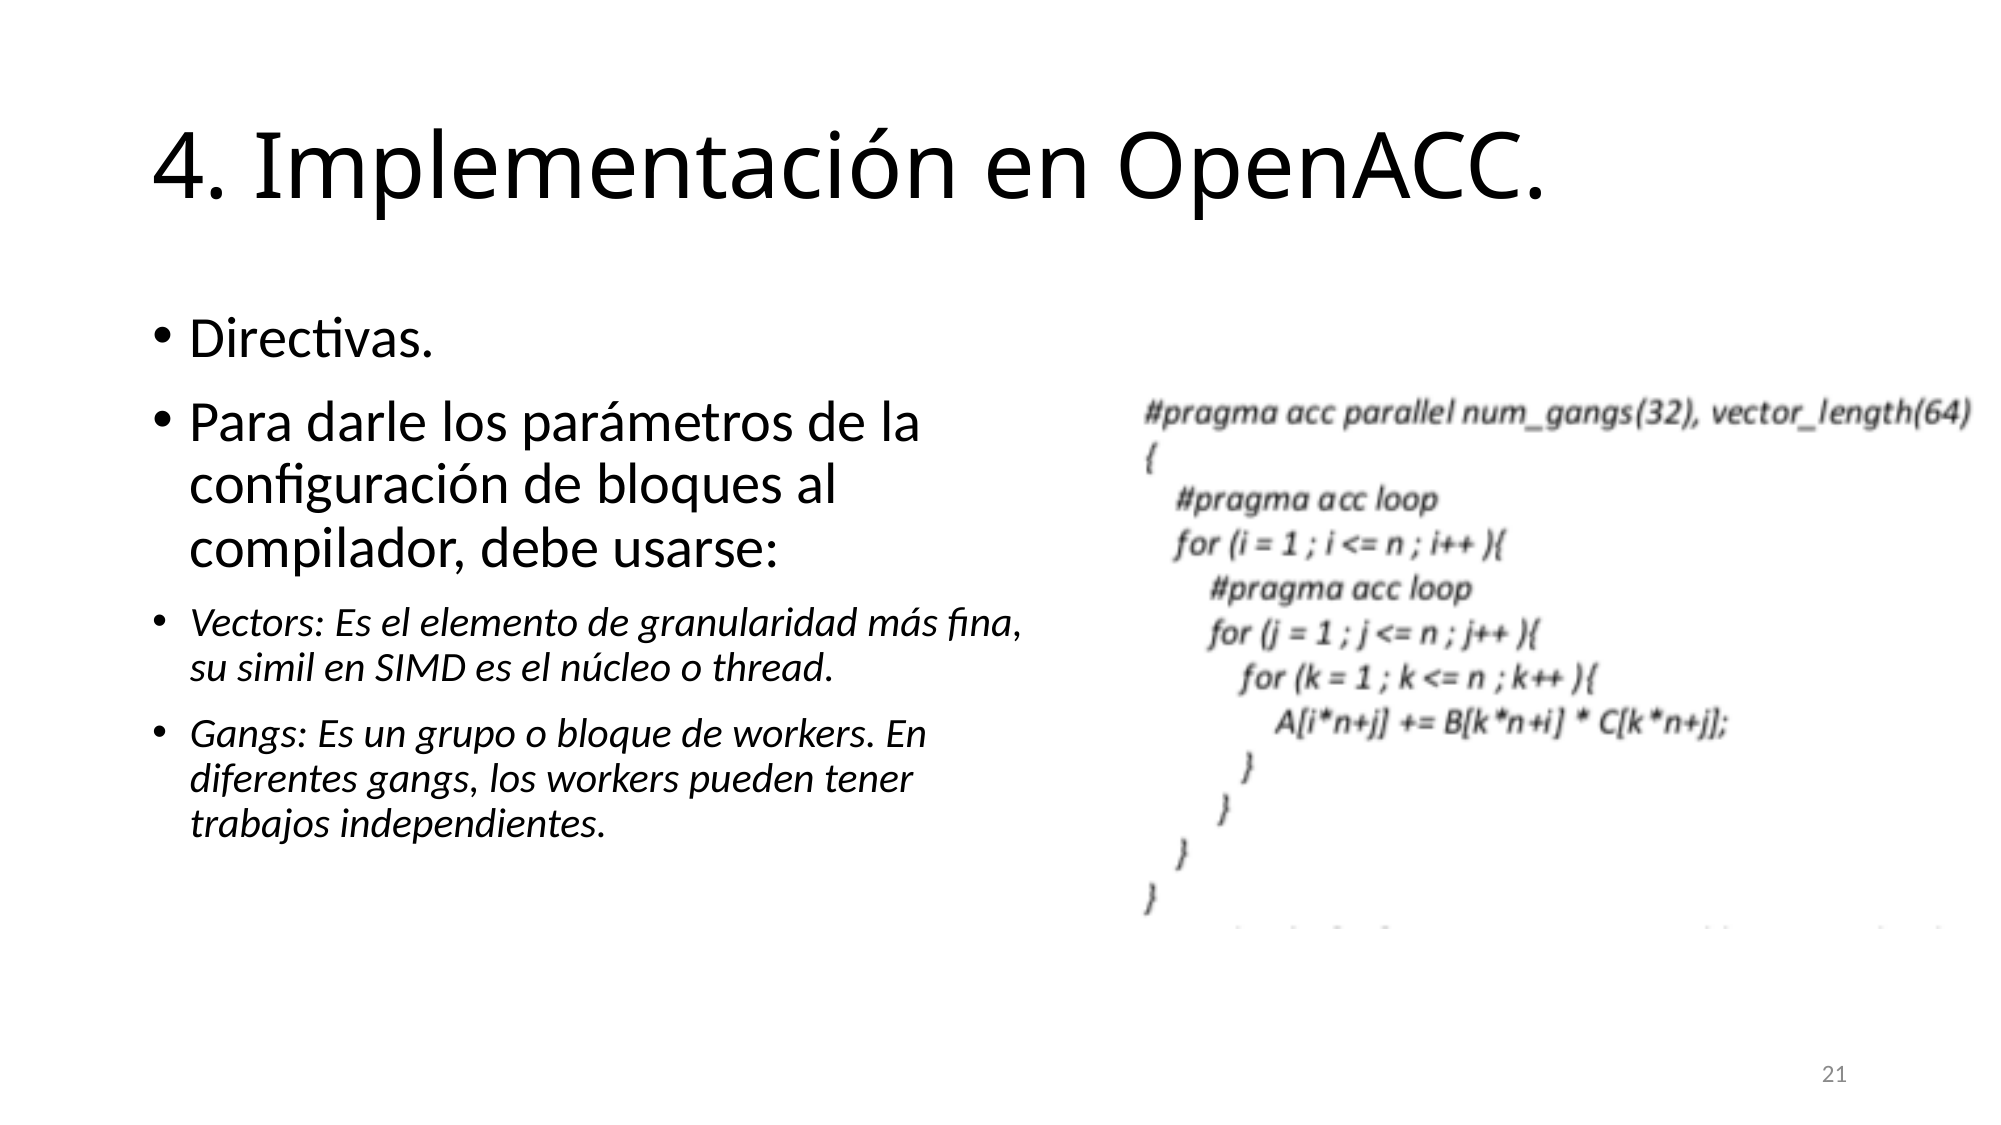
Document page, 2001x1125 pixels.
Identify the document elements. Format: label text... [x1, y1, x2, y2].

slide_number 21 [1412, 1042, 1863, 1103]
list Directivas. Para darle los parámetros de la configuración de bloques al compilador, debe usarse: Vectors: Es el elemento de granularidad más fina, su simil en SIMD es el núcleo o thread. Gangs: Es un grupo o bloque de workers. En diferentes gangs, los workers pueden tener trabajos independientes. [137, 299, 1071, 1014]
picture [1116, 383, 2000, 929]
title 4. Implementación en OpenACC. [137, 59, 1863, 278]
